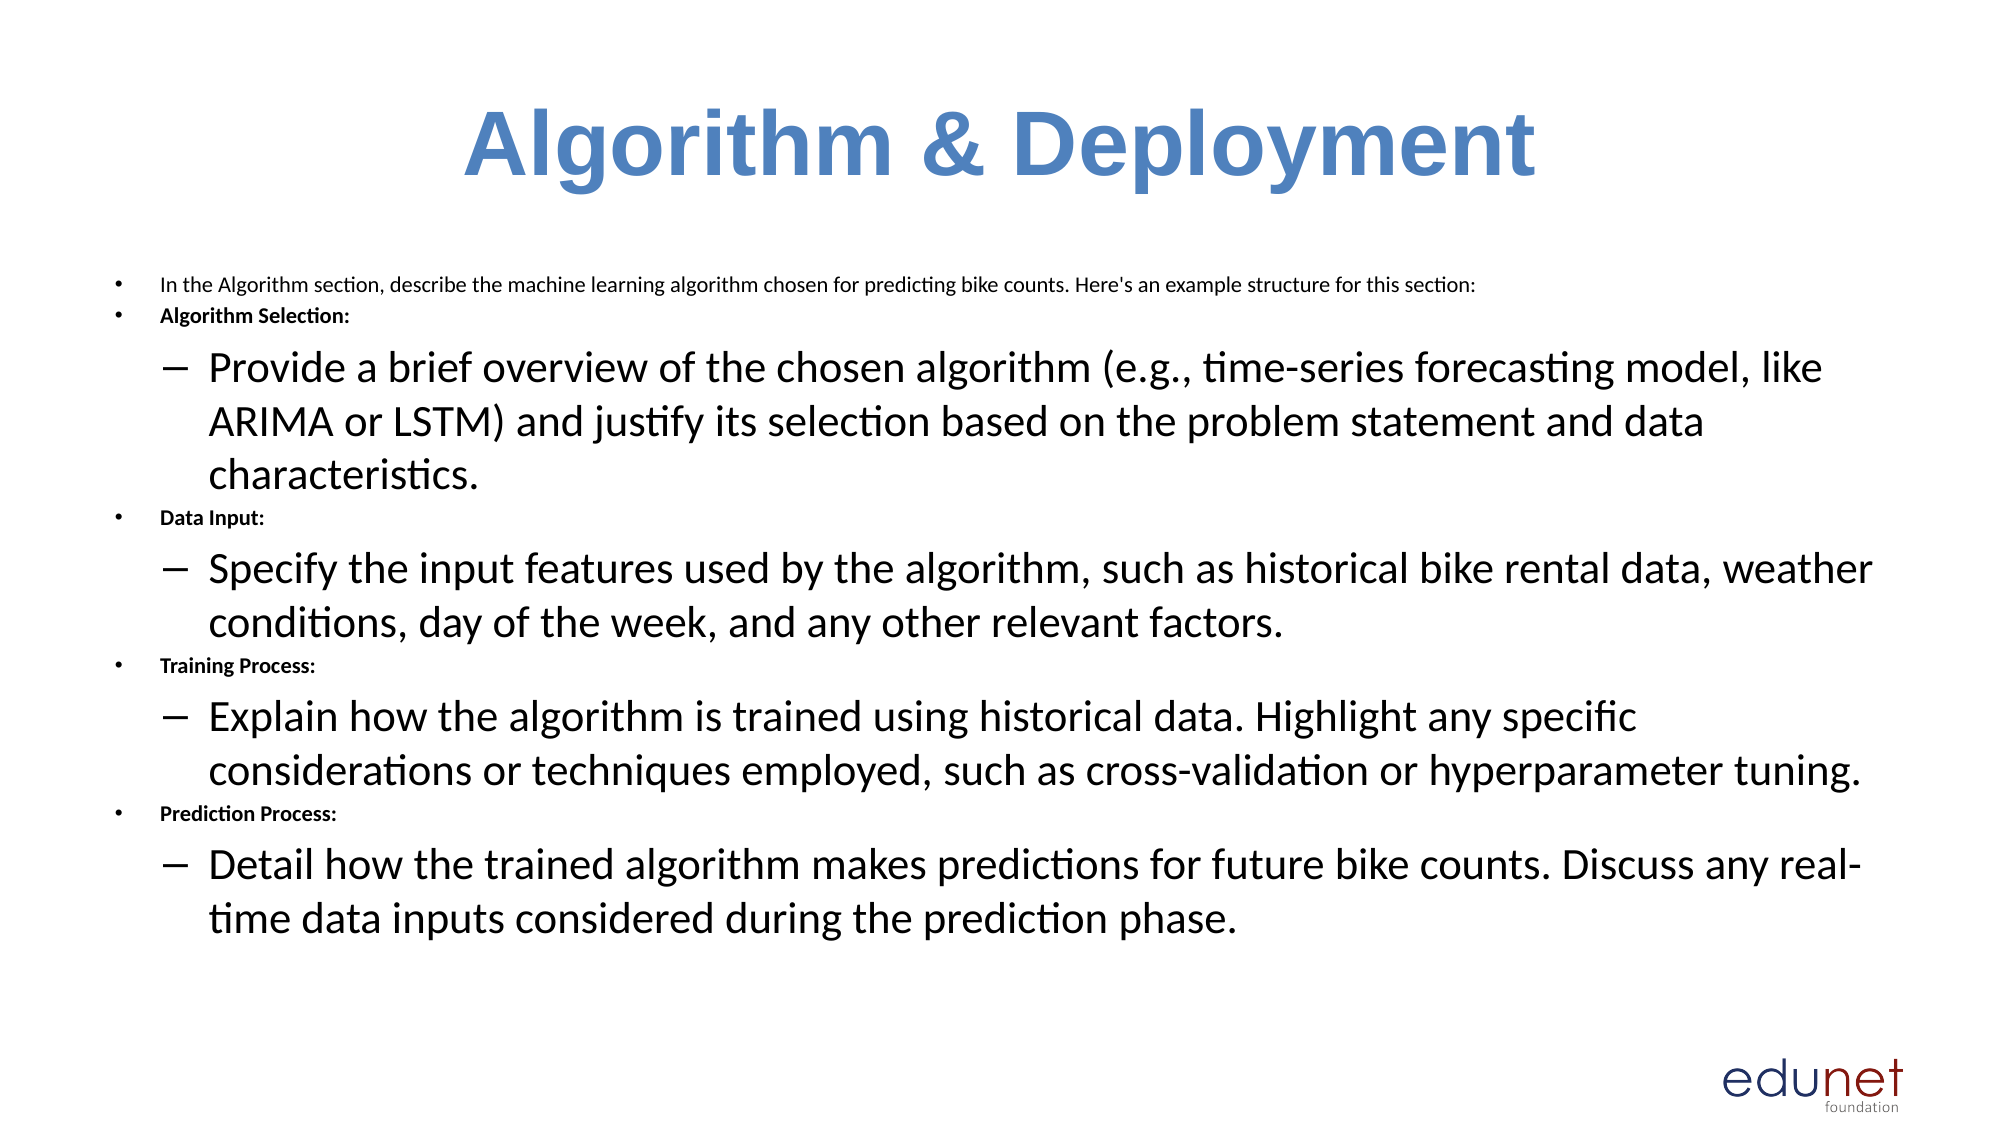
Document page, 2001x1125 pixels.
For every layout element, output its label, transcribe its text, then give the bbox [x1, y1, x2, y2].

title Algorithm & Deployment [99, 45, 1900, 233]
picture [1719, 1056, 1905, 1116]
list In the Algorithm section, describe the machine learning algorithm chosen for predicting bike counts. Here's an example structure for this section: Algorithm Selection: Provide a brief overview of the chosen algorithm (e.g., time-series forecasting model, like ARIMA or LSTM) and justify its selection based on the problem statement and data characteristics. Data Input: Specify the input features used by the algorithm, such as historical bike rental data, weather conditions, day of the week, and any other relevant factors. Training Process: Explain how the algorithm is trained using historical data. Highlight any specific considerations or techniques employed, such as cross-validation or hyperparameter tuning. Prediction Process: Detail how the trained algorithm makes predictions for future bike counts. Discuss any real-time data inputs considered during the prediction phase. [99, 262, 1900, 1005]
